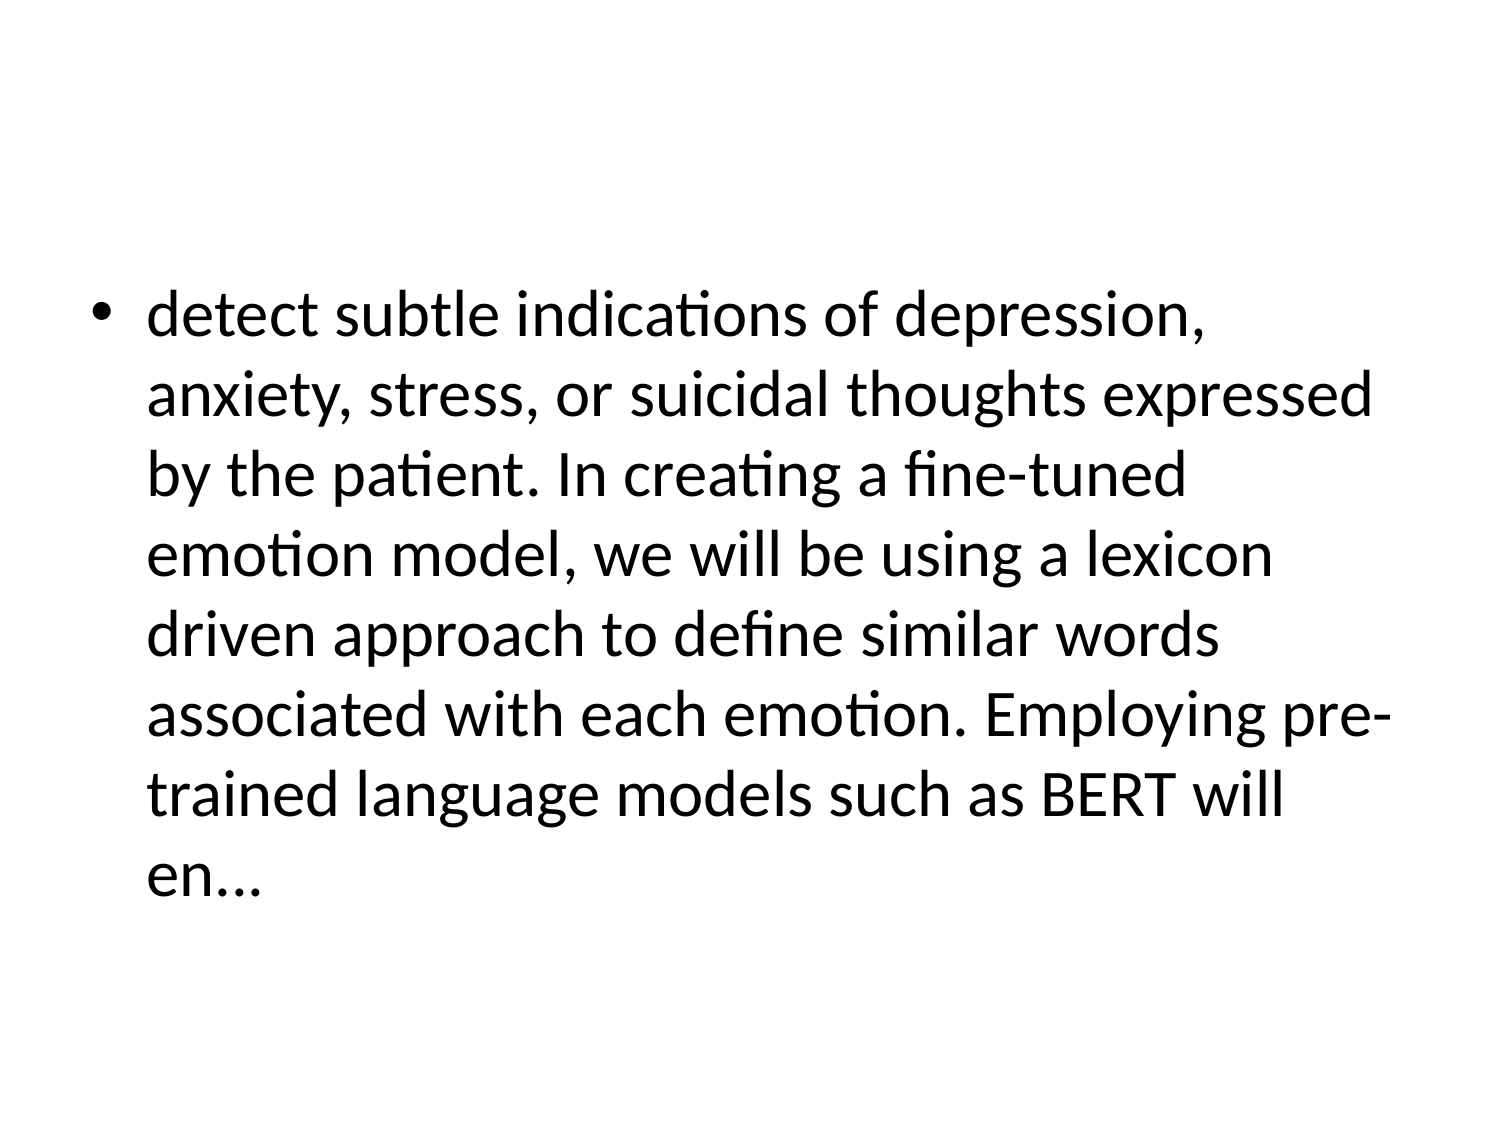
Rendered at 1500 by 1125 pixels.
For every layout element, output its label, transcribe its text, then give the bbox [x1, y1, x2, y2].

list detect subtle indications of depression, anxiety, stress, or suicidal thoughts expressed by the patient. In creating a fine-tuned emotion model, we will be using a lexicon driven approach to define similar words associated with each emotion. Employing pre-trained language models such as BERT will en... [75, 262, 1425, 1005]
